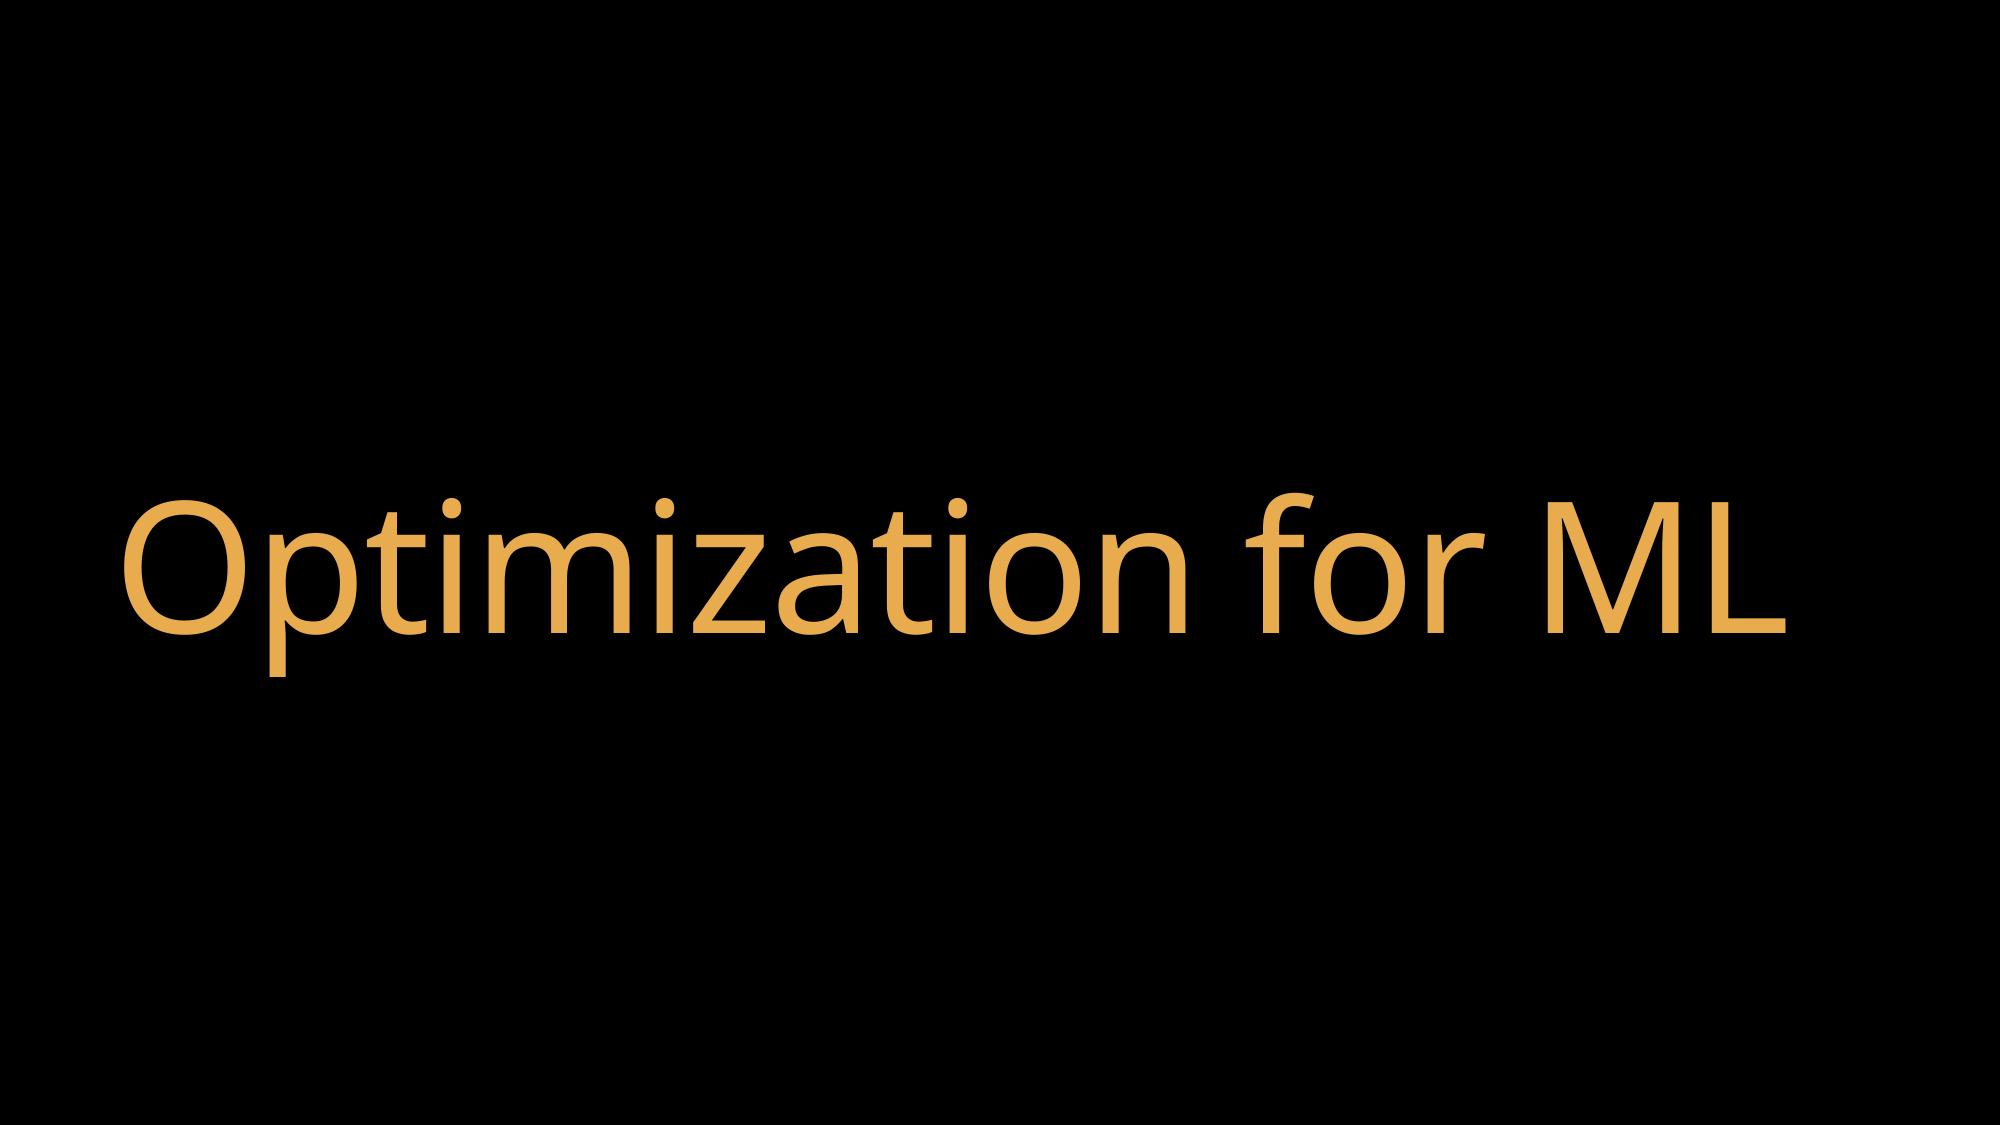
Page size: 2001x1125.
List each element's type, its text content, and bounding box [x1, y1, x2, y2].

title Optimization for ML [98, 126, 1868, 677]
